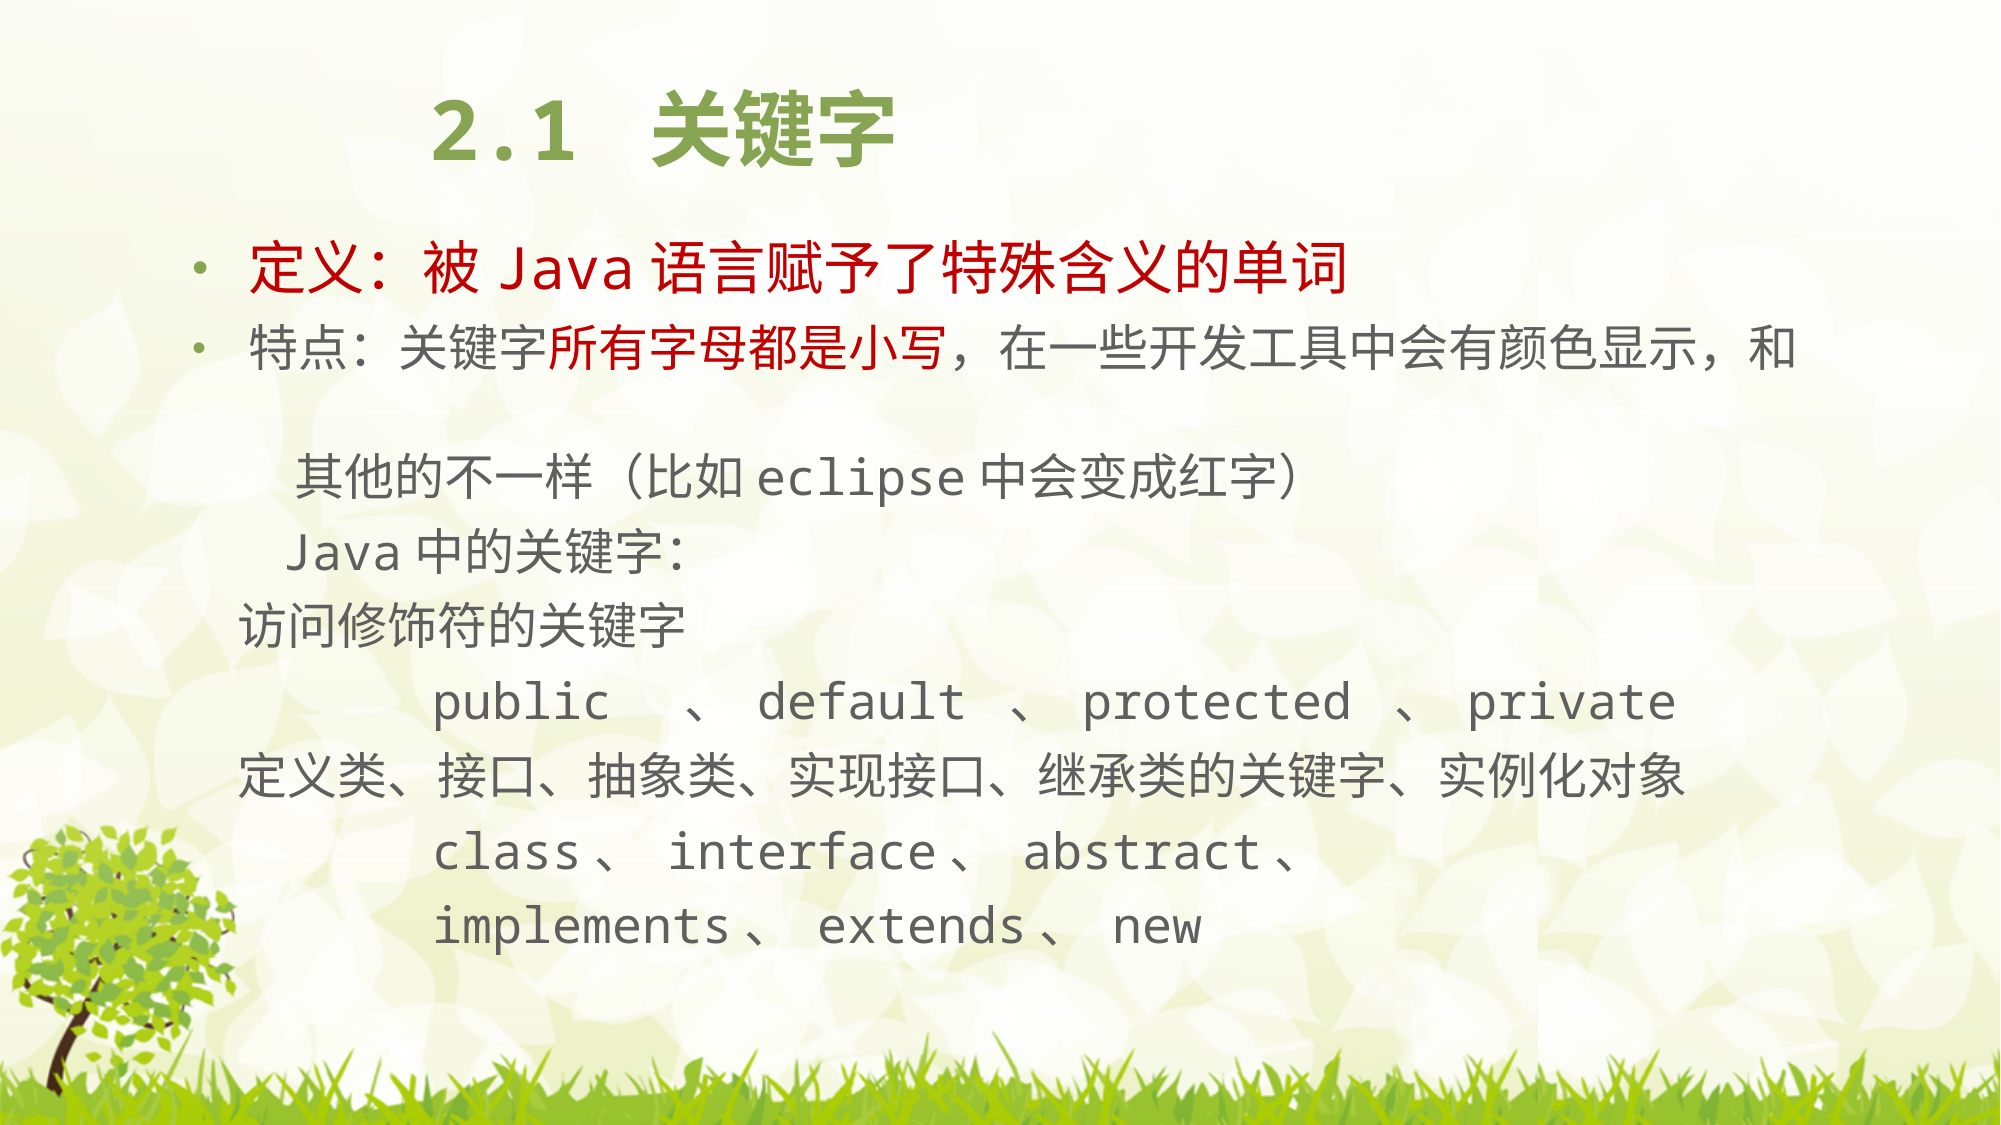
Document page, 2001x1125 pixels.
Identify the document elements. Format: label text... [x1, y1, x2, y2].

list 定义：被Java语言赋予了特殊含义的单词 特点：关键字所有字母都是小写，在一些开发工具中会有颜色显示，和 其他的不一样（比如eclipse中会变成红字） Java中的关键字： 访问修饰符的关键字 public 、 default 、 protected 、 private 定义类、接口、抽象类、实现接口、继承类的关键字、实例化对象 class、 interface、 abstract、 implements、 extends、 new [177, 231, 1823, 1029]
title 2.1 关键字 [176, 75, 1152, 193]
picture [0, 0, 2001, 1125]
